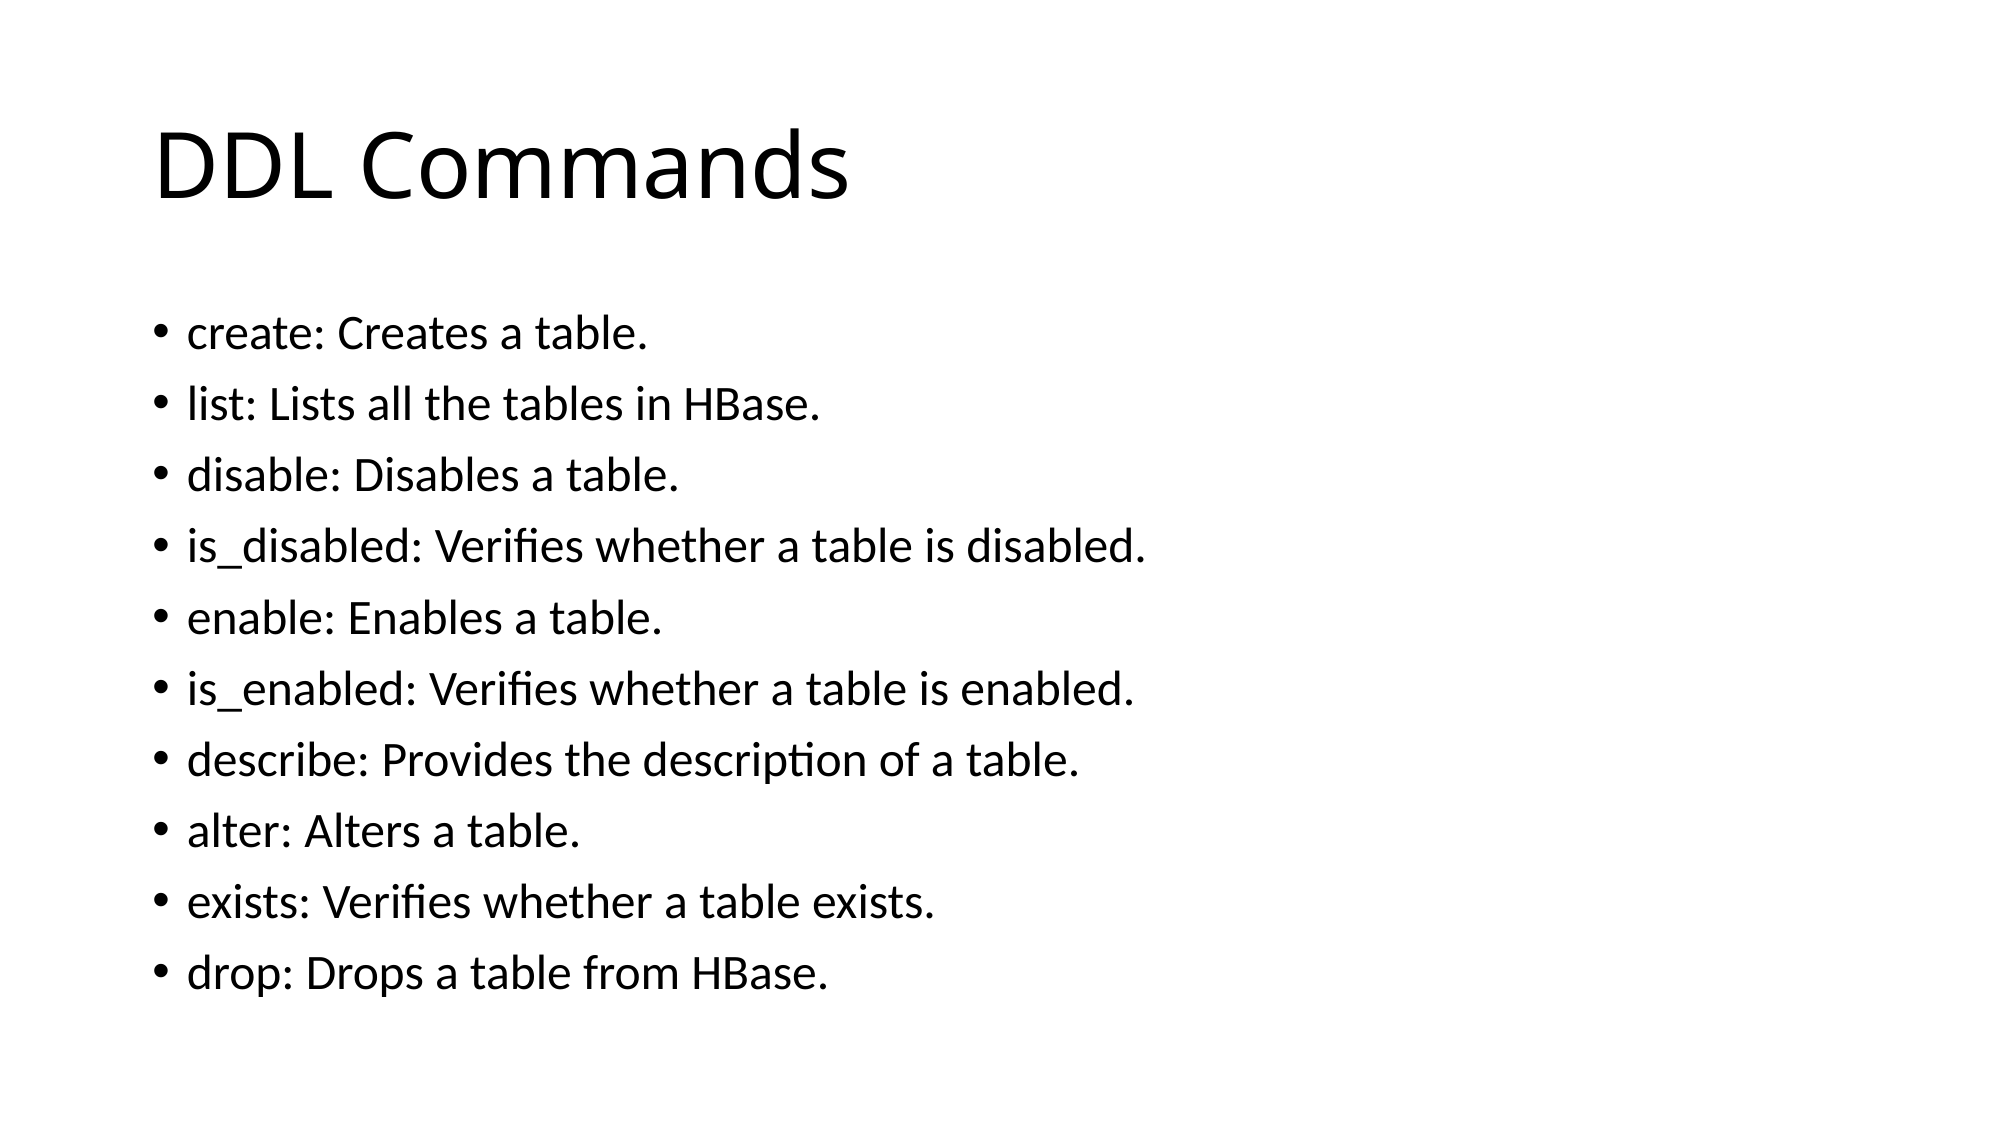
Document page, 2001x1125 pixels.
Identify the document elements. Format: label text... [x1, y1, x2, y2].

title DDL Commands [137, 59, 1863, 278]
list create: Creates a table. list: Lists all the tables in HBase. disable: Disables a table. is_disabled: Verifies whether a table is disabled. enable: Enables a table. is_enabled: Verifies whether a table is enabled. describe: Provides the description of a table. alter: Alters a table. exists: Verifies whether a table exists. drop: Drops a table from HBase. [137, 299, 1863, 1014]
